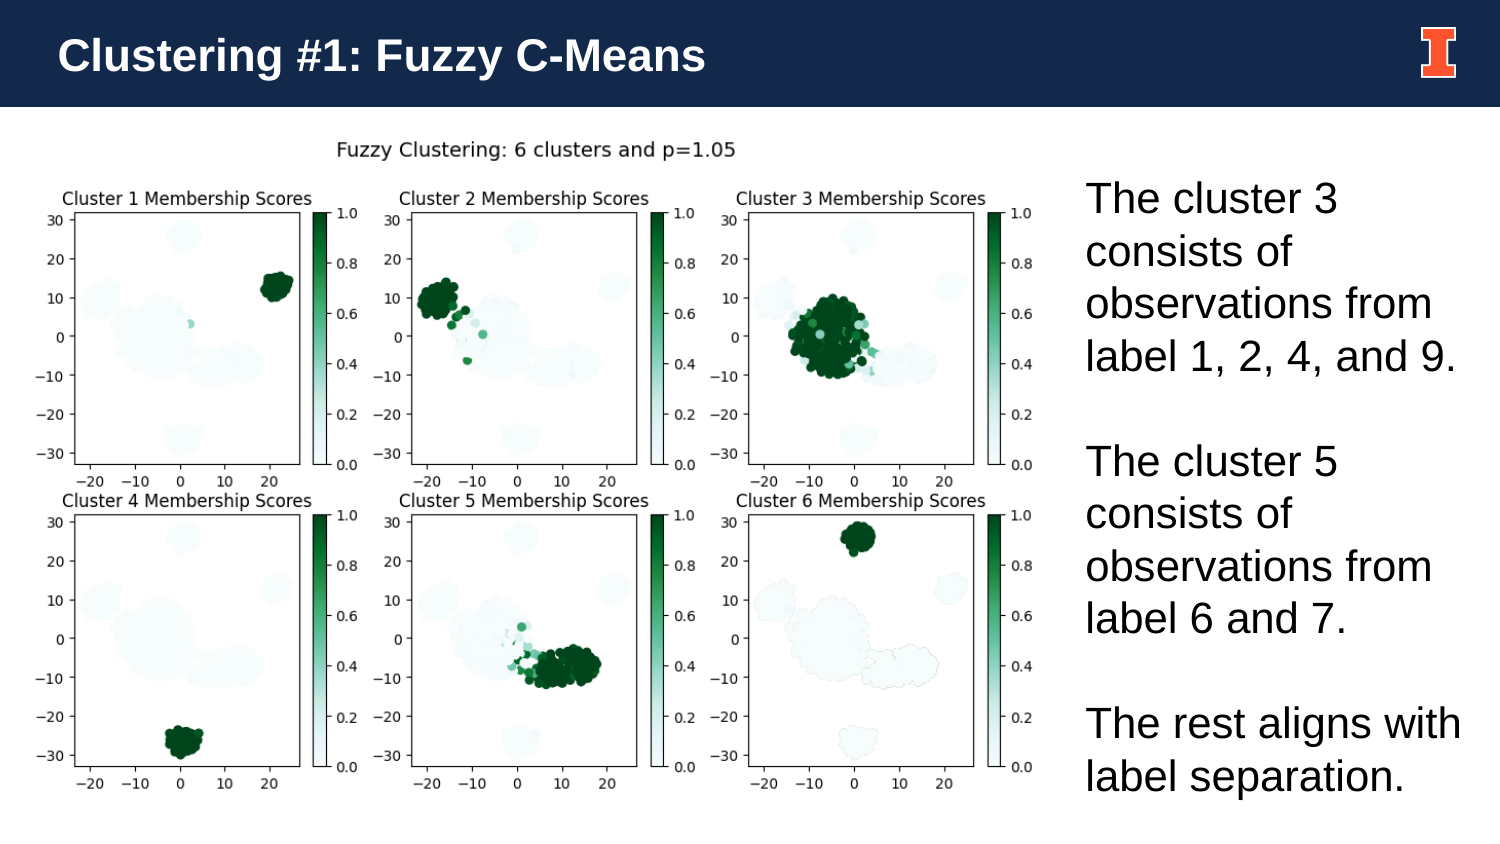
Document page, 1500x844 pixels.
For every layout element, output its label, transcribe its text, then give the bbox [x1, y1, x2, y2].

text_box [0, 0, 1500, 107]
text_box The cluster 3 consists of observations from label 1, 2, 4, and 9. The cluster 5 consists of observations from label 6 and 7. The rest aligns with label separation. [1070, 154, 1481, 815]
picture [1421, 27, 1456, 78]
picture [24, 131, 1042, 801]
text_box Clustering #1: Fuzzy C-Means [46, 19, 1389, 87]
